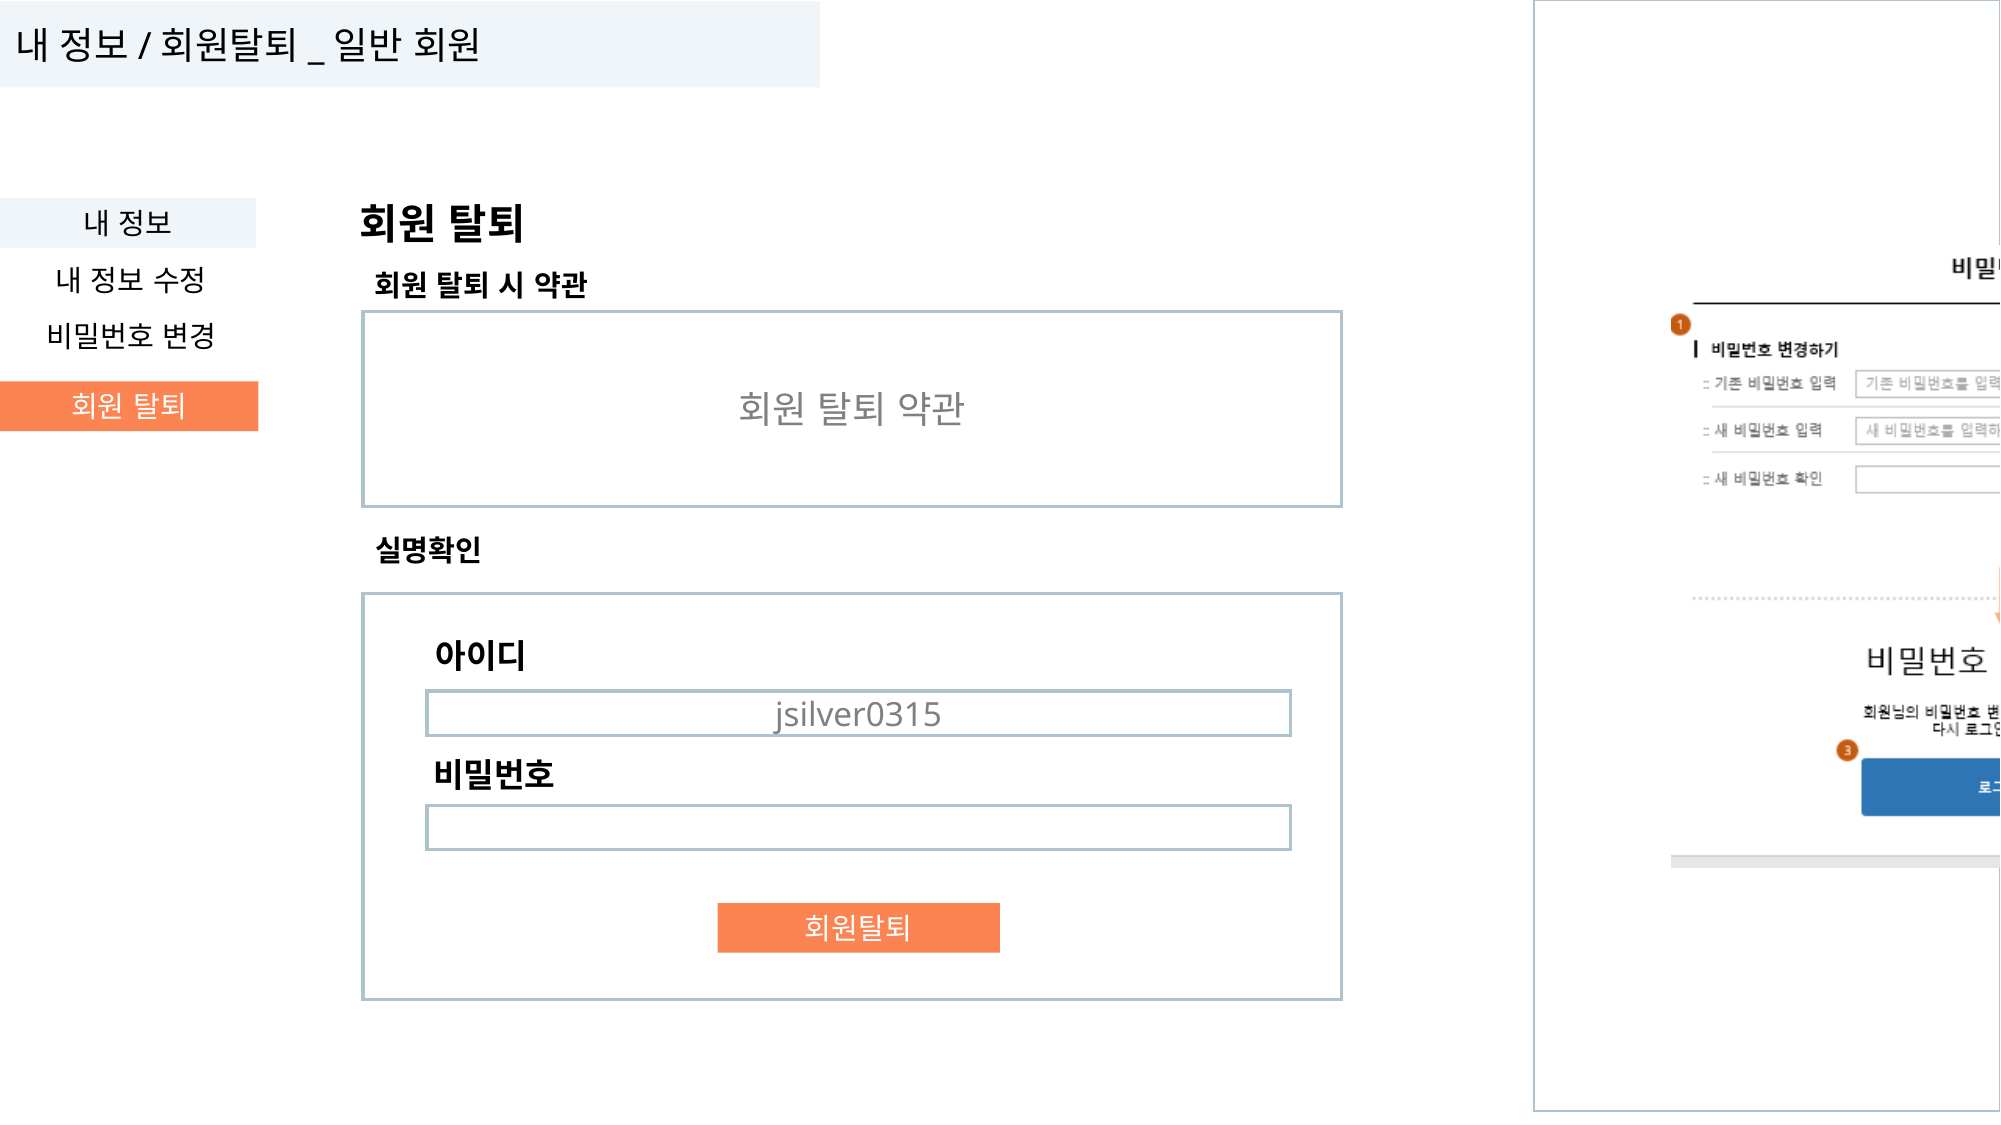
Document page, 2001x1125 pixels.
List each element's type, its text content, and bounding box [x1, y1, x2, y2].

text_box 비밀번호 [414, 746, 575, 802]
text_box 회원 탈퇴 시 약관 [359, 259, 604, 310]
text_box 회원 탈퇴 [344, 190, 541, 256]
text_box 아이디 [401, 627, 562, 683]
picture [1670, 245, 2000, 868]
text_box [0, 197, 261, 432]
text_box 내 정보/회원탈퇴_일반 회원 [0, 1, 821, 88]
text_box jsilver0315 [426, 690, 1292, 736]
text_box [1533, 0, 2000, 1112]
text_box 회원 탈퇴 약관 [362, 310, 1343, 508]
text_box [362, 593, 1343, 1001]
text_box 실명확인 [360, 524, 498, 575]
text_box [426, 804, 1292, 851]
